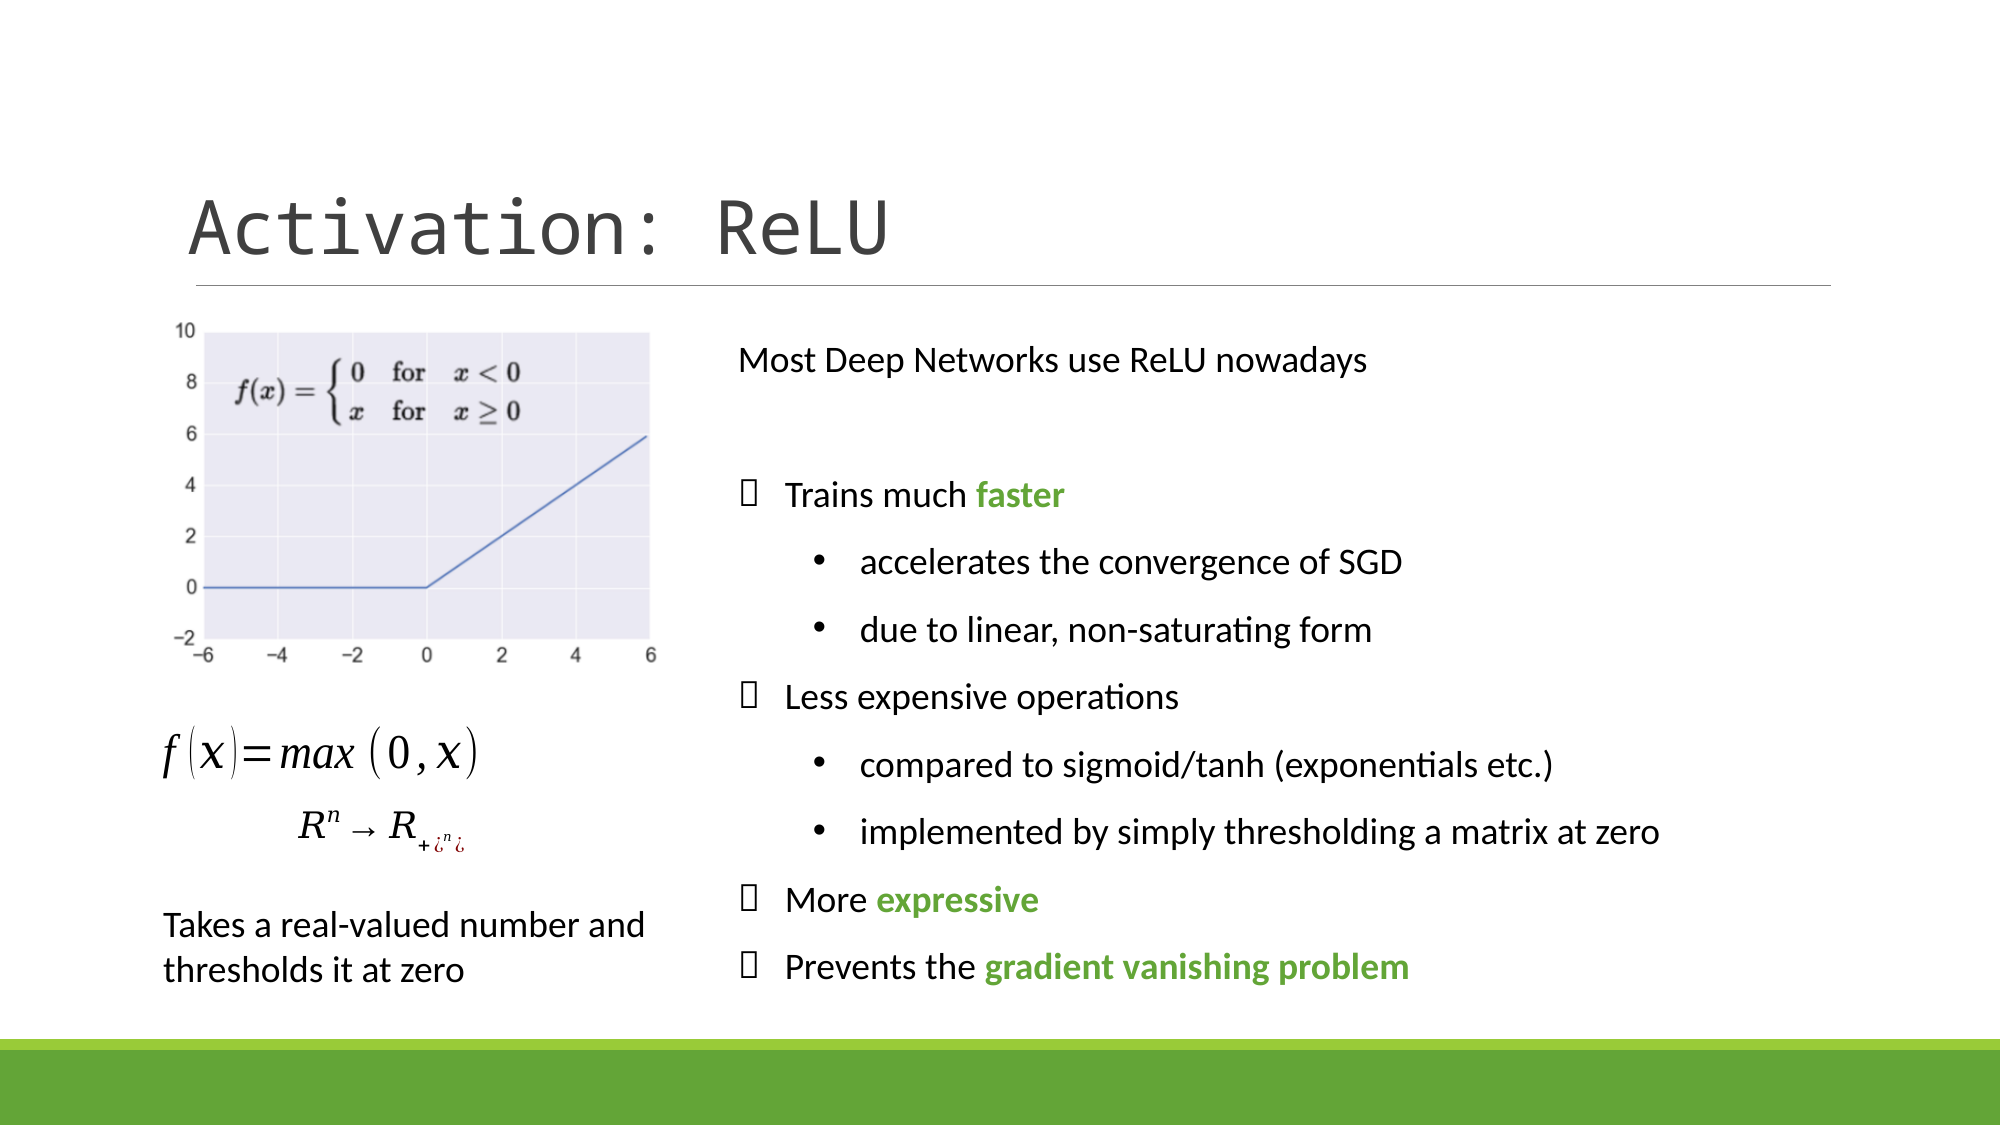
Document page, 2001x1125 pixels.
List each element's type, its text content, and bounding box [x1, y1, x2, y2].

text_box Takes a real-valued number and thresholds it at zero [148, 892, 788, 1043]
picture [170, 316, 663, 670]
text_box Activation: ReLU [0, 154, 1199, 296]
text_box Most Deep Networks use ReLU nowadays Trains much faster accelerates the convergence of SGD due to linear, non-saturating form Less expensive operations compared to sigmoid/tanh (exponentials etc.) implemented by simply thresholding a matrix at zero More expressive Prevents the gradient vanishing problem [723, 304, 1807, 995]
